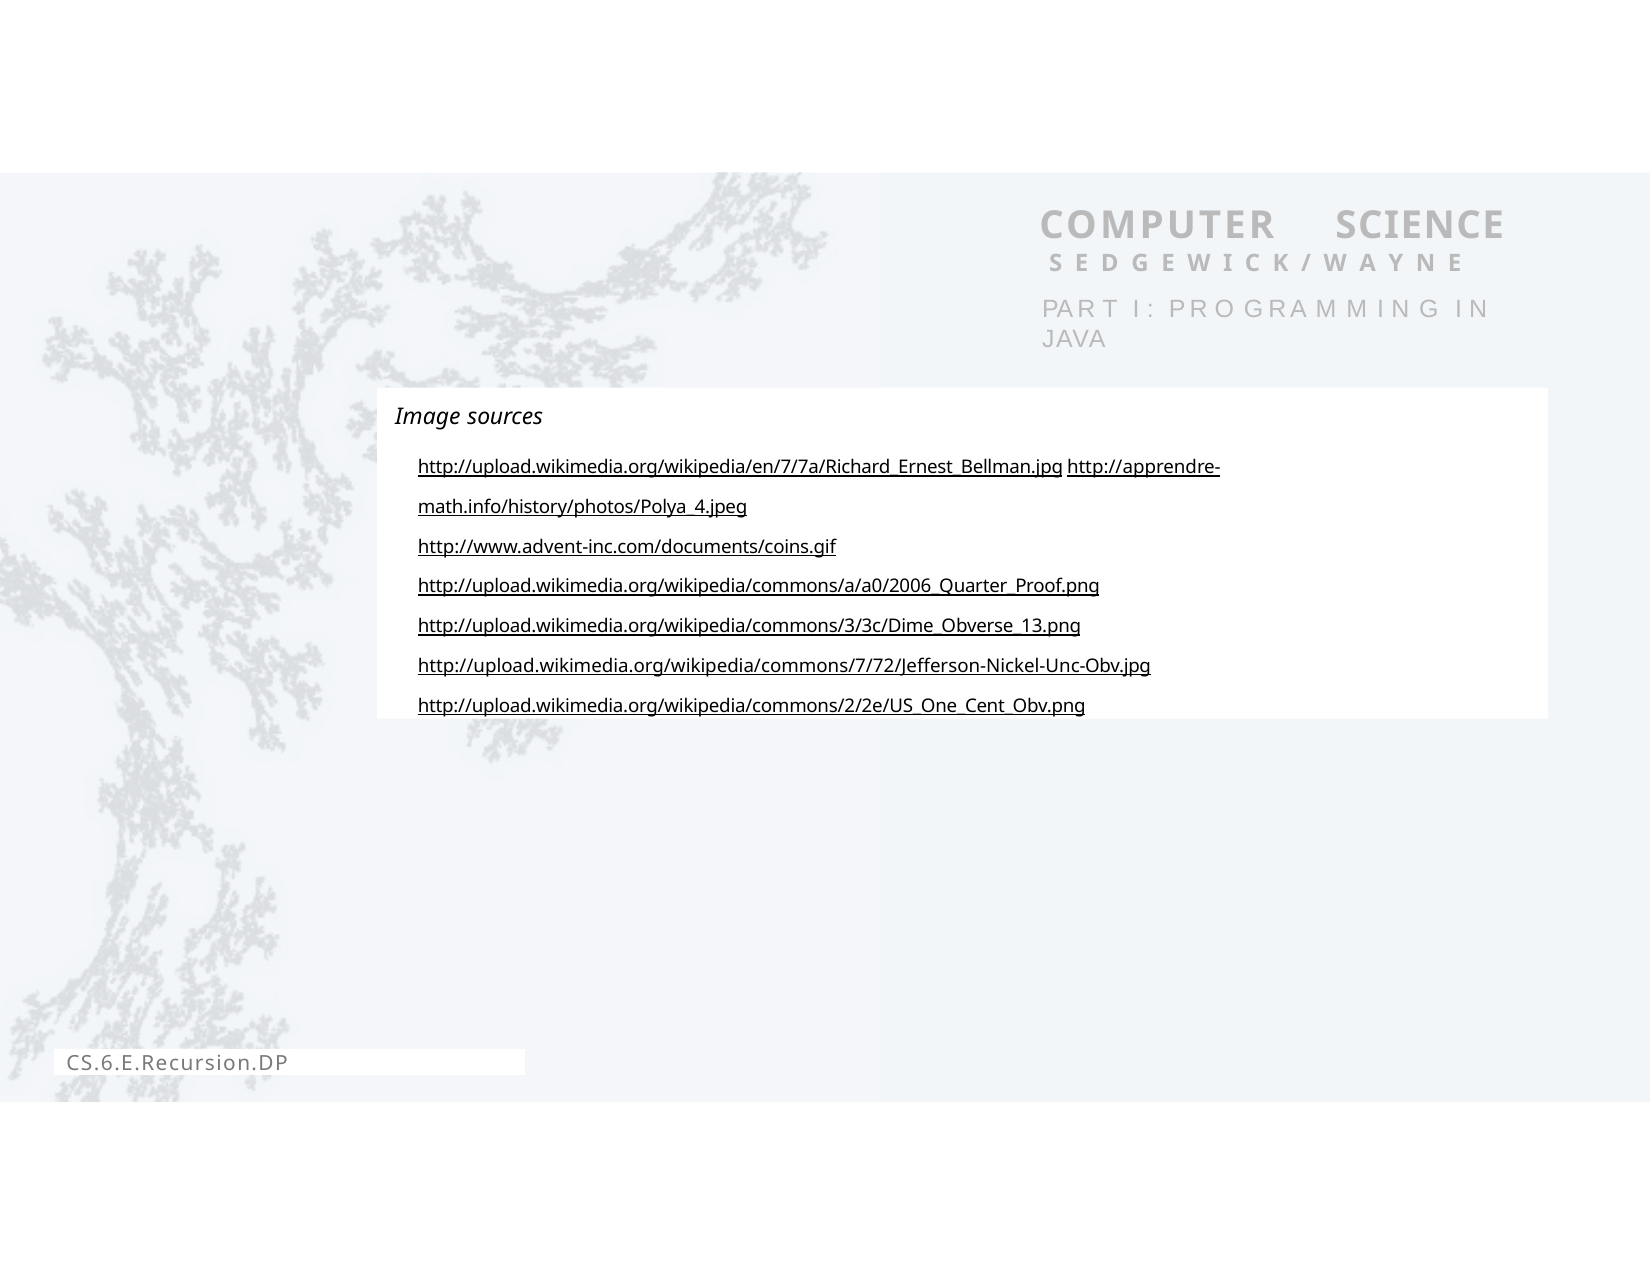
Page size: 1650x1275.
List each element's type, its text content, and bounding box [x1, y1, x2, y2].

picture [0, 172, 881, 1103]
text_box S E D G E W I C K / W A Y N E PA R T I : P R O G R A M M I N G I N JAVA [1040, 228, 1536, 353]
text_box Image sources http://upload.wikimedia.org/wikipedia/en/7/7a/Richard_Ernest_Bellman.jpg http://apprendre-math.info/history/photos/Polya_4.jpeg http://www.advent-inc.com/documents/coins.gif http://upload.wikimedia.org/wikipedia/commons/a/a0/2006_Quarter_Proof.png http://upload.wikimedia.org/wikipedia/commons/3/3c/Dime_Obverse_13.png http://upload.wikimedia.org/wikipedia/commons/7/72/Jefferson-Nickel-Unc-Obv.jpg http://upload.wikimedia.org/wikipedia/commons/2/2e/US_One_Cent_Obv.png [884, 387, 1548, 719]
title COMPUTER SCIENCE [1037, 197, 1546, 387]
